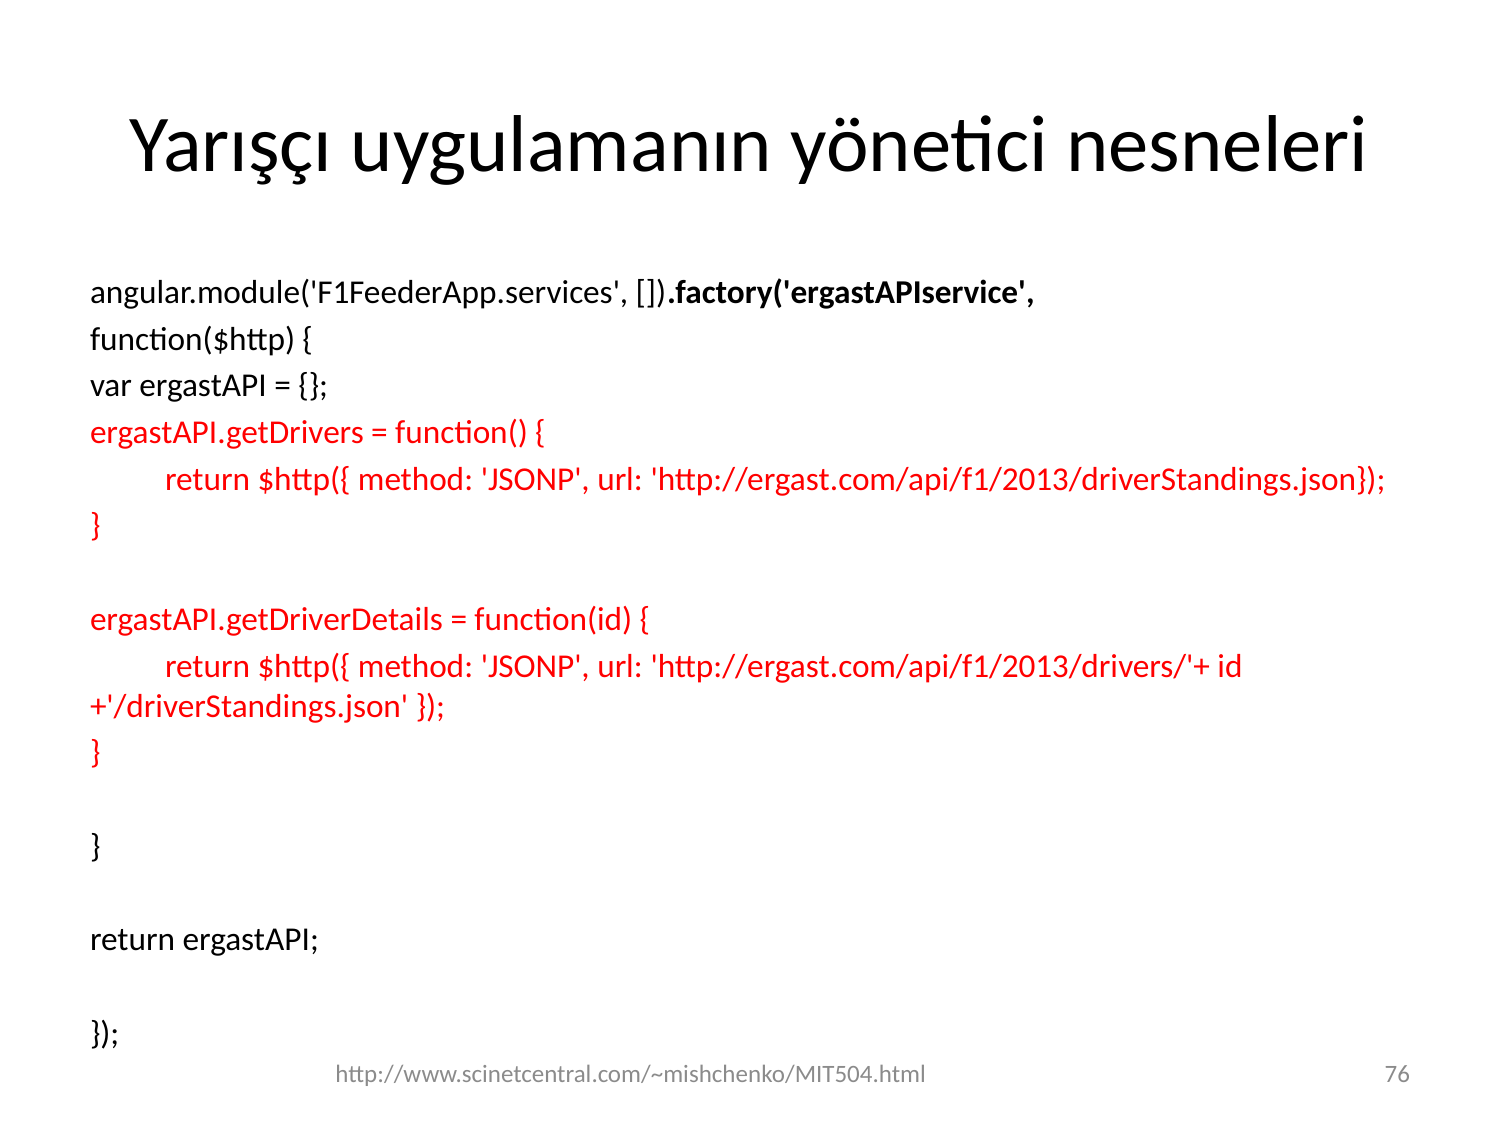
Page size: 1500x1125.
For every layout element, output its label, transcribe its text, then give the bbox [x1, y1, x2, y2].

list angular.module('F1FeederApp.services', []).factory('ergastAPIservice', function($http) { var ergastAPI = {}; ergastAPI.getDrivers = function() { return $http({ method: 'JSONP', url: 'http://ergast.com/api/f1/2013/driverStandings.json}); } ergastAPI.getDriverDetails = function(id) { return $http({ method: 'JSONP', url: 'http://ergast.com/api/f1/2013/drivers/'+ id +'/driverStandings.json' }); } } return ergastAPI; }); [75, 262, 1425, 1075]
title Yarışçı uygulamanın yönetici nesneleri [75, 45, 1425, 233]
footer http://www.scinetcentral.com/~mishchenko/MIT504.html [275, 1042, 988, 1103]
slide_number 76 [1074, 1042, 1425, 1103]
